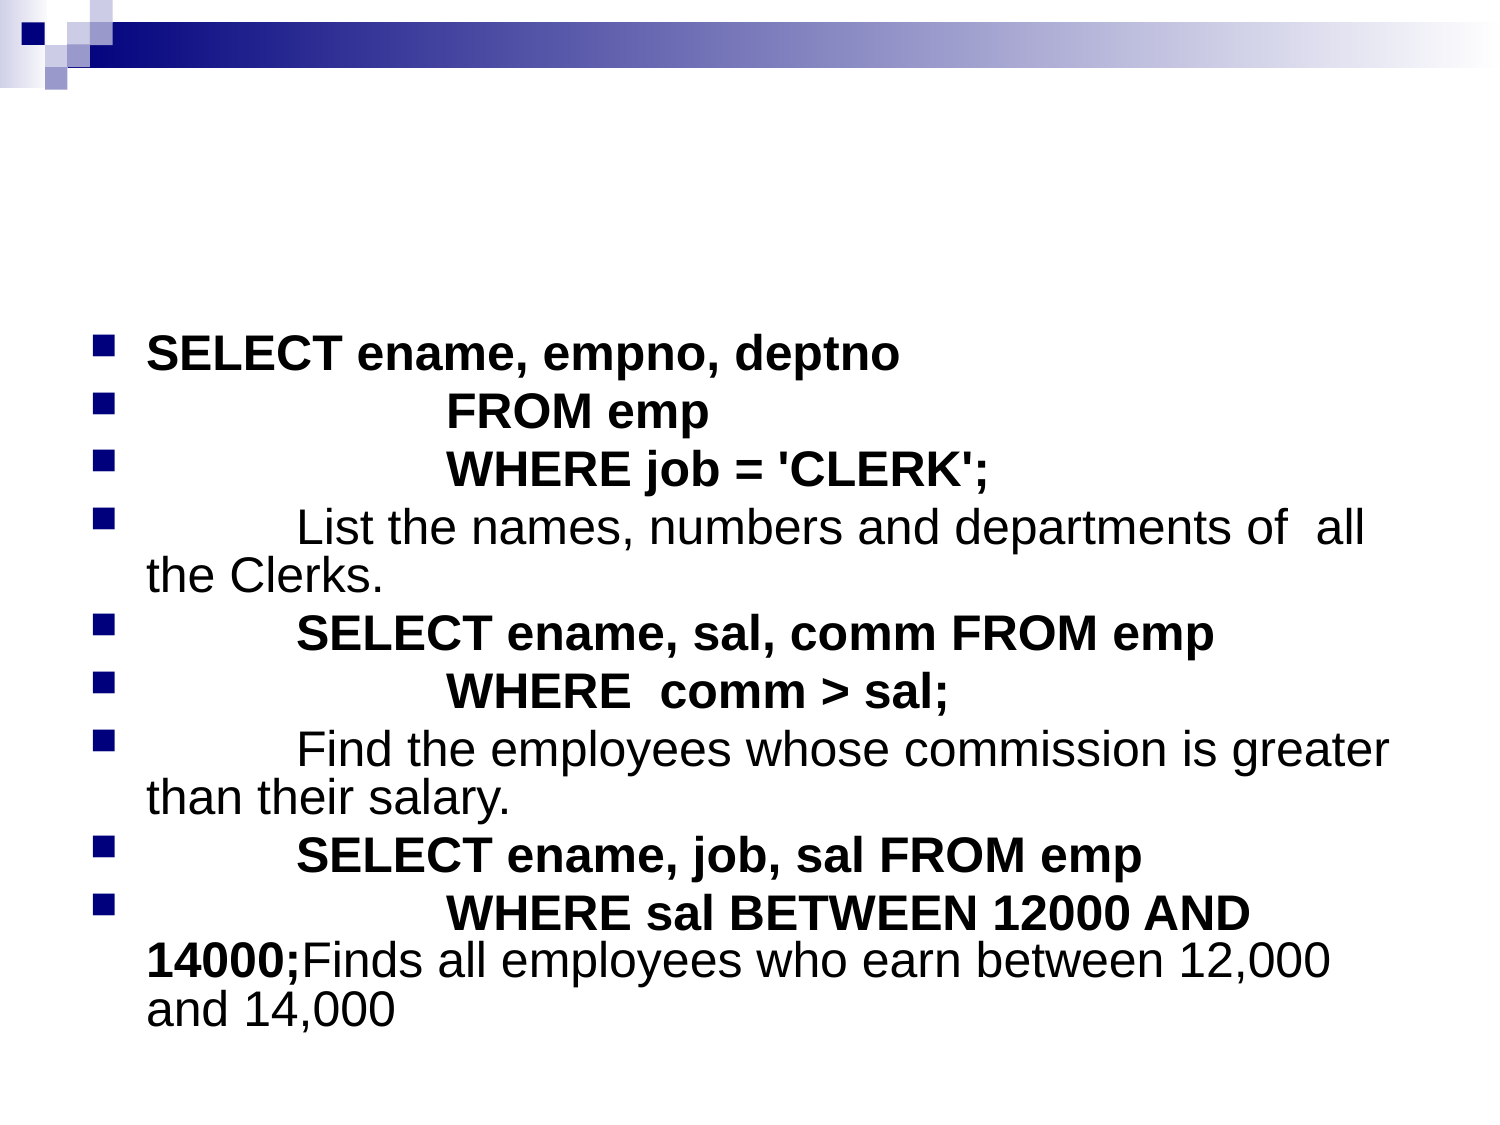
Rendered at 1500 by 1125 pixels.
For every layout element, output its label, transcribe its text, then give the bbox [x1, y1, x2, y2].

list SELECT ename, empno, deptno FROM emp WHERE job = 'CLERK'; List the names, numbers and departments of all the Clerks. SELECT ename, sal, comm FROM emp WHERE comm > sal; Find the employees whose commission is greater than their salary. SELECT ename, job, sal FROM emp WHERE sal BETWEEN 12000 AND 14000;Finds all employees who earn between 12,000 and 14,000 [74, 324, 1426, 1125]
